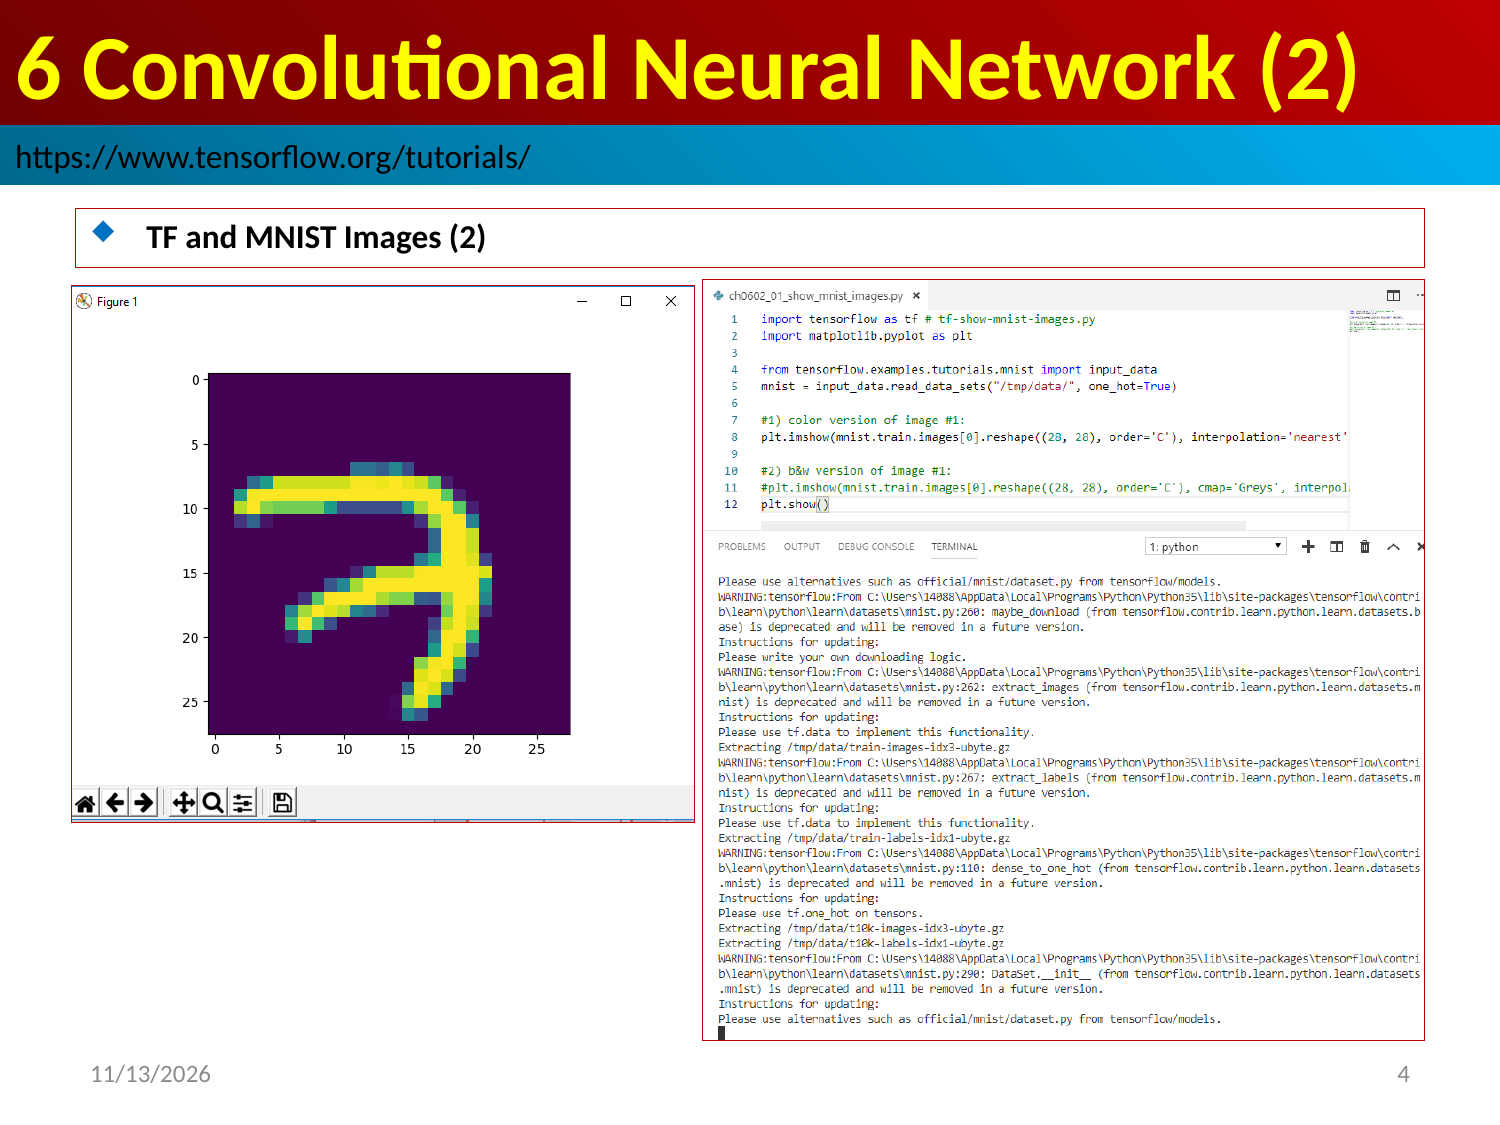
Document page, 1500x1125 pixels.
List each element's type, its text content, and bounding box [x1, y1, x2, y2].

title 6 Convolutional Neural Network (2) [0, 0, 1500, 125]
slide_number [75, 1042, 425, 1103]
subtitle TF and MNIST Images (2) [75, 208, 1425, 268]
text_box https://www.tensorflow.org/tutorials/ [0, 125, 1500, 185]
picture [71, 285, 695, 823]
slide_number 4 [1074, 1049, 1425, 1103]
picture [702, 279, 1426, 1041]
